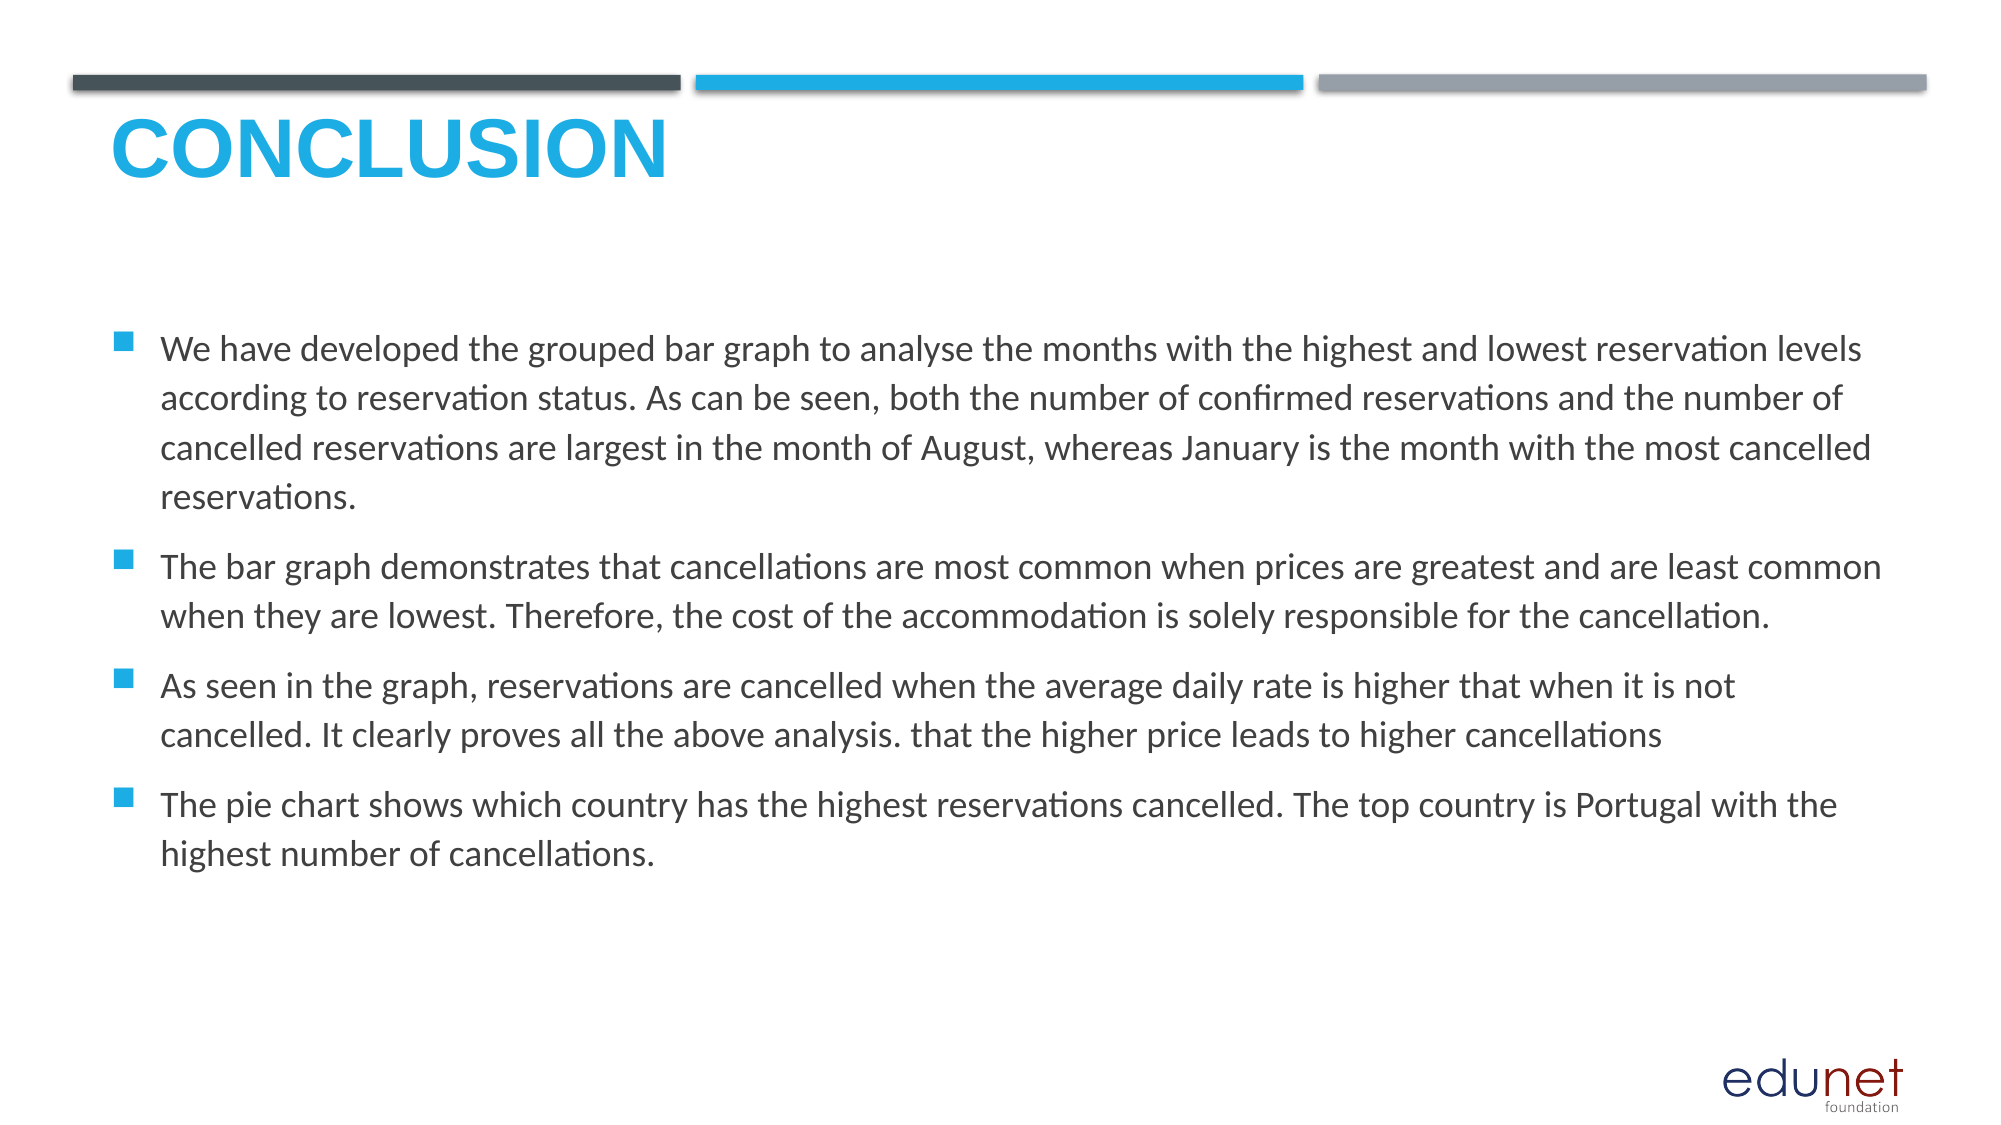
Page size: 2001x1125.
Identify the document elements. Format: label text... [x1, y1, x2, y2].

list We have developed the grouped bar graph to analyse the months with the highest and lowest reservation levels according to reservation status. As can be seen, both the number of confirmed reservations and the number of cancelled reservations are largest in the month of August, whereas January is the month with the most cancelled reservations. The bar graph demonstrates that cancellations are most common when prices are greatest and are least common when they are lowest. Therefore, the cost of the accommodation is solely responsible for the cancellation. As seen in the graph, reservations are cancelled when the average daily rate is higher that when it is not cancelled. It clearly proves all the above analysis. that the higher price leads to higher cancellations The pie chart shows which country has the highest reservations cancelled. The top country is Portugal with the highest number of cancellations. [95, 213, 1905, 981]
picture [1719, 1056, 1905, 1116]
title Conclusion [95, 115, 1905, 203]
